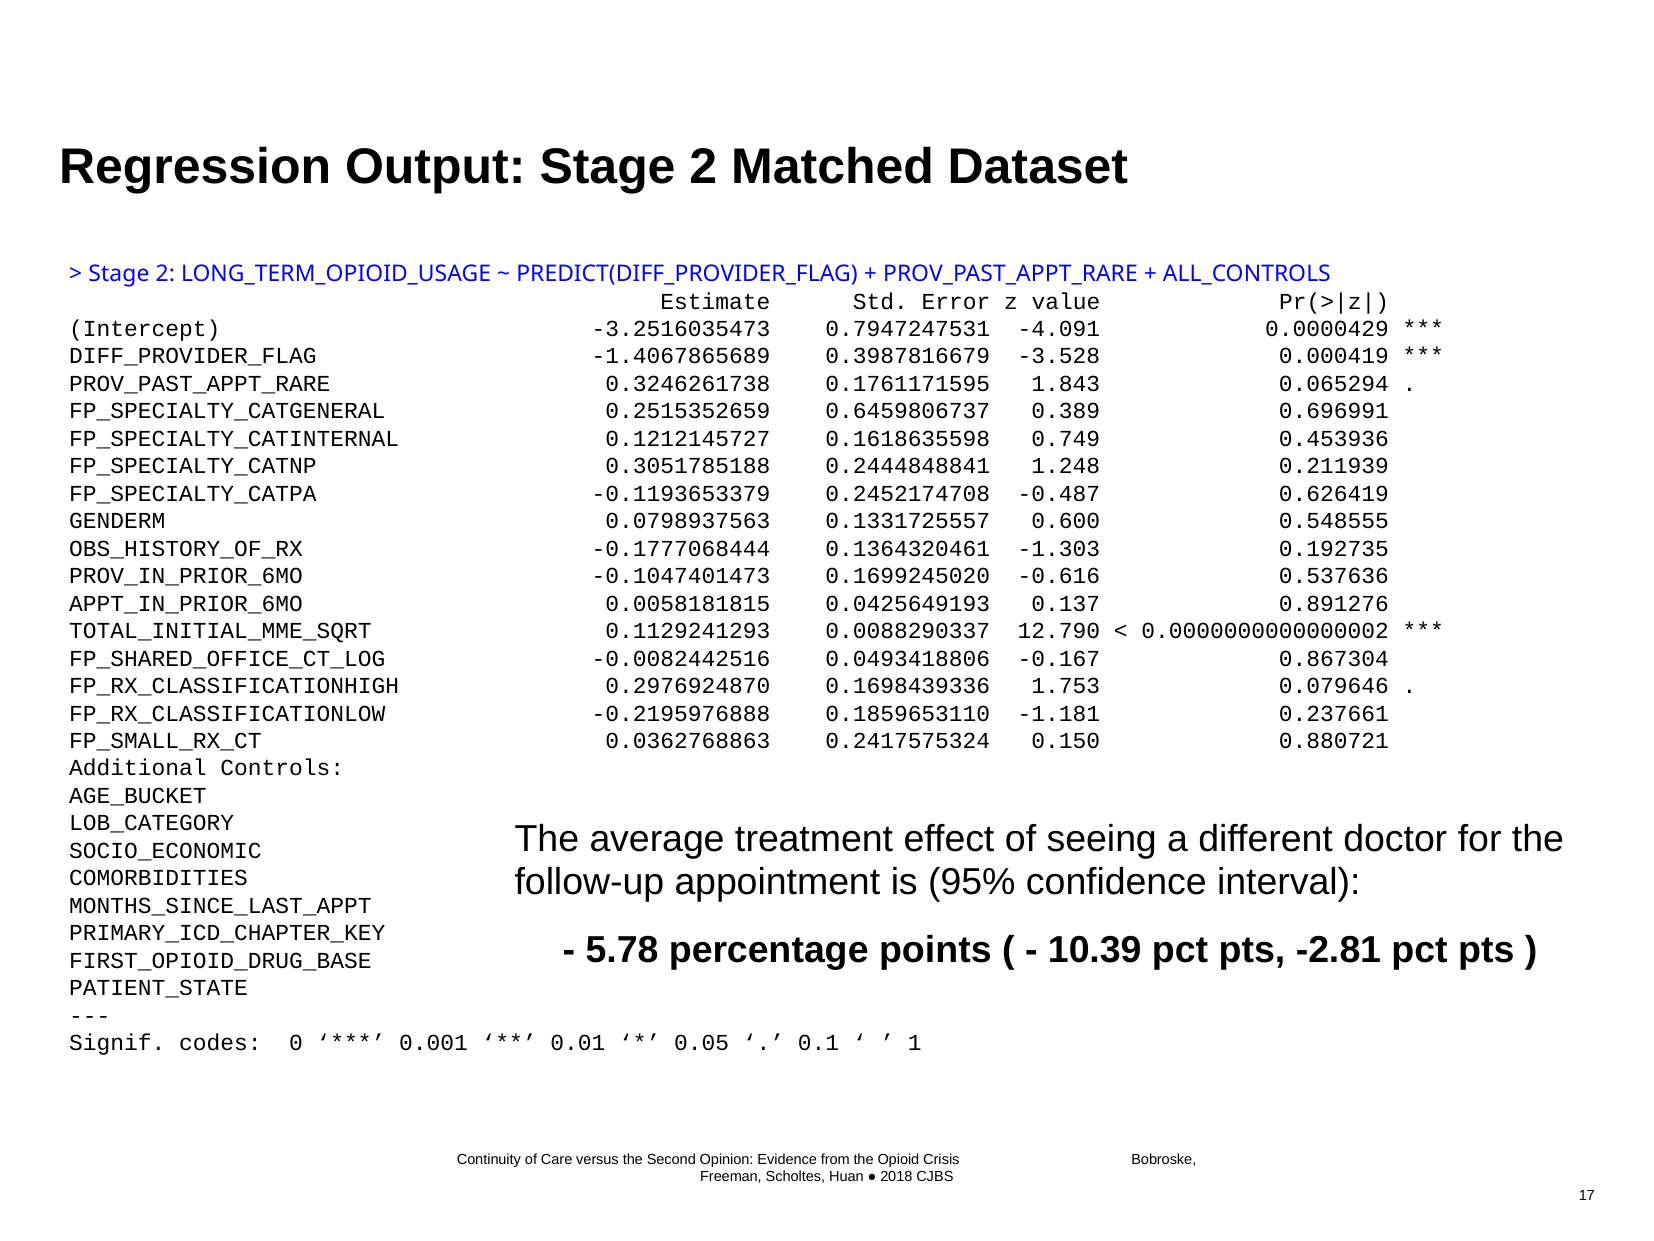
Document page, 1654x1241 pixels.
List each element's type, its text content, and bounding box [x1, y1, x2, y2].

text_box The average treatment effect of seeing a different doctor for the follow-up appointment is (95% confidence interval): - 5.78 percentage points ( - 10.39 pct pts, -2.81 pct pts ) [514, 817, 1597, 1016]
title Regression Output: Stage 2 Matched Dataset [59, 87, 1595, 206]
footer Continuity of Care versus the Second Opinion: Evidence from the Opioid Crisis Bobroske, Freeman, Scholtes, Huan ● 2018 CJBS [450, 1149, 1204, 1185]
slide_number 17 [1319, 1185, 1595, 1210]
list > Stage 2: LONG_TERM_OPIOID_USAGE ~ PREDICT(DIFF_PROVIDER_FLAG) + PROV_PAST_APPT_RARE + ALL_CONTROLS Estimate Std. Error z value Pr(>|z|) (Intercept) -3.2516035473 0.7947247531 -4.091 0.0000429 *** DIFF_PROVIDER_FLAG -1.4067865689 0.3987816679 -3.528 0.000419 *** PROV_PAST_APPT_RARE 0.3246261738 0.1761171595 1.843 0.065294 . FP_SPECIALTY_CATGENERAL 0.2515352659 0.6459806737 0.389 0.696991 FP_SPECIALTY_CATINTERNAL 0.1212145727 0.1618635598 0.749 0.453936 FP_SPECIALTY_CATNP 0.3051785188 0.2444848841 1.248 0.211939 FP_SPECIALTY_CATPA -0.1193653379 0.2452174708 -0.487 0.626419 GENDERM 0.0798937563 0.1331725557 0.600 0.548555 OBS_HISTORY_OF_RX -0.1777068444 0.1364320461 -1.303 0.192735 PROV_IN_PRIOR_6MO -0.1047401473 0.1699245020 -0.616 0.537636 APPT_IN_PRIOR_6MO 0.0058181815 0.0425649193 0.137 0.891276 TOTAL_INITIAL_MME_SQRT 0.1129241293 0.0088290337 12.790 < 0.0000000000000002 *** FP_SHARED_OFFICE_CT_LOG -0.0082442516 0.0493418806 -0.167 0.867304 FP_RX_CLASSIFICATIONHIGH 0.2976924870 0.1698439336 1.753 0.079646 . FP_RX_CLASSIFICATIONLOW -0.2195976888 0.1859653110 -1.181 0.237661 FP_SMALL_RX_CT 0.0362768863 0.2417575324 0.150 0.880721 Additional Controls: AGE_BUCKET LOB_CATEGORY SOCIO_ECONOMIC COMORBIDITIES MONTHS_SINCE_LAST_APPT PRIMARY_ICD_CHAPTER_KEY FIRST_OPIOID_DRUG_BASE PATIENT_STATE --- Signif. codes: 0 ‘***’ 0.001 ‘**’ 0.01 ‘*’ 0.05 ‘.’ 0.1 ‘ ’ 1 [69, 258, 1605, 1074]
